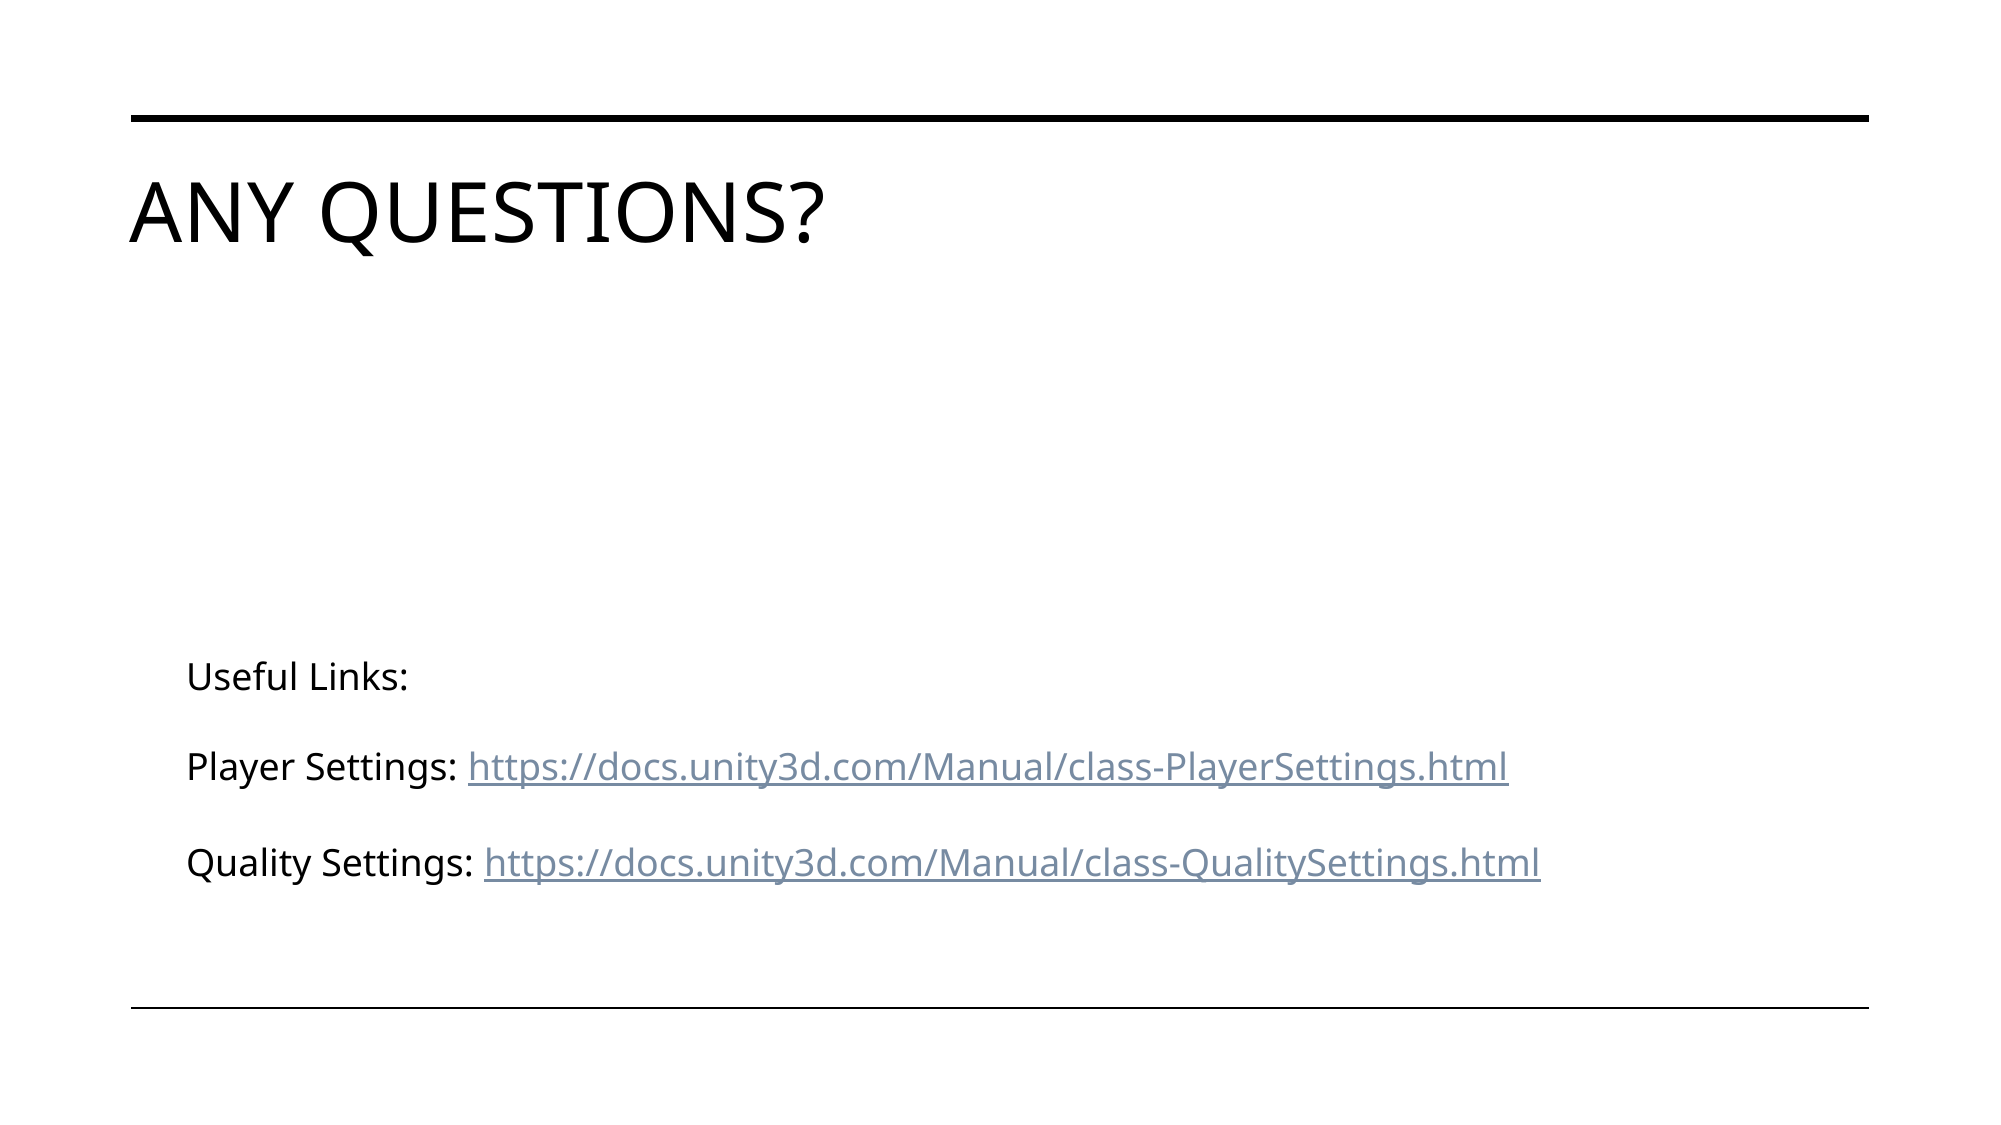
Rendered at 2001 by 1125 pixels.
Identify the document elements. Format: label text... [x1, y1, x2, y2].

title Any Questions? [114, 151, 1869, 377]
text_box Useful Links: Player Settings: https://docs.unity3d.com/Manual/class-PlayerSettings.html Quality Settings: https://docs.unity3d.com/Manual/class-QualitySettings.html [171, 645, 2000, 987]
